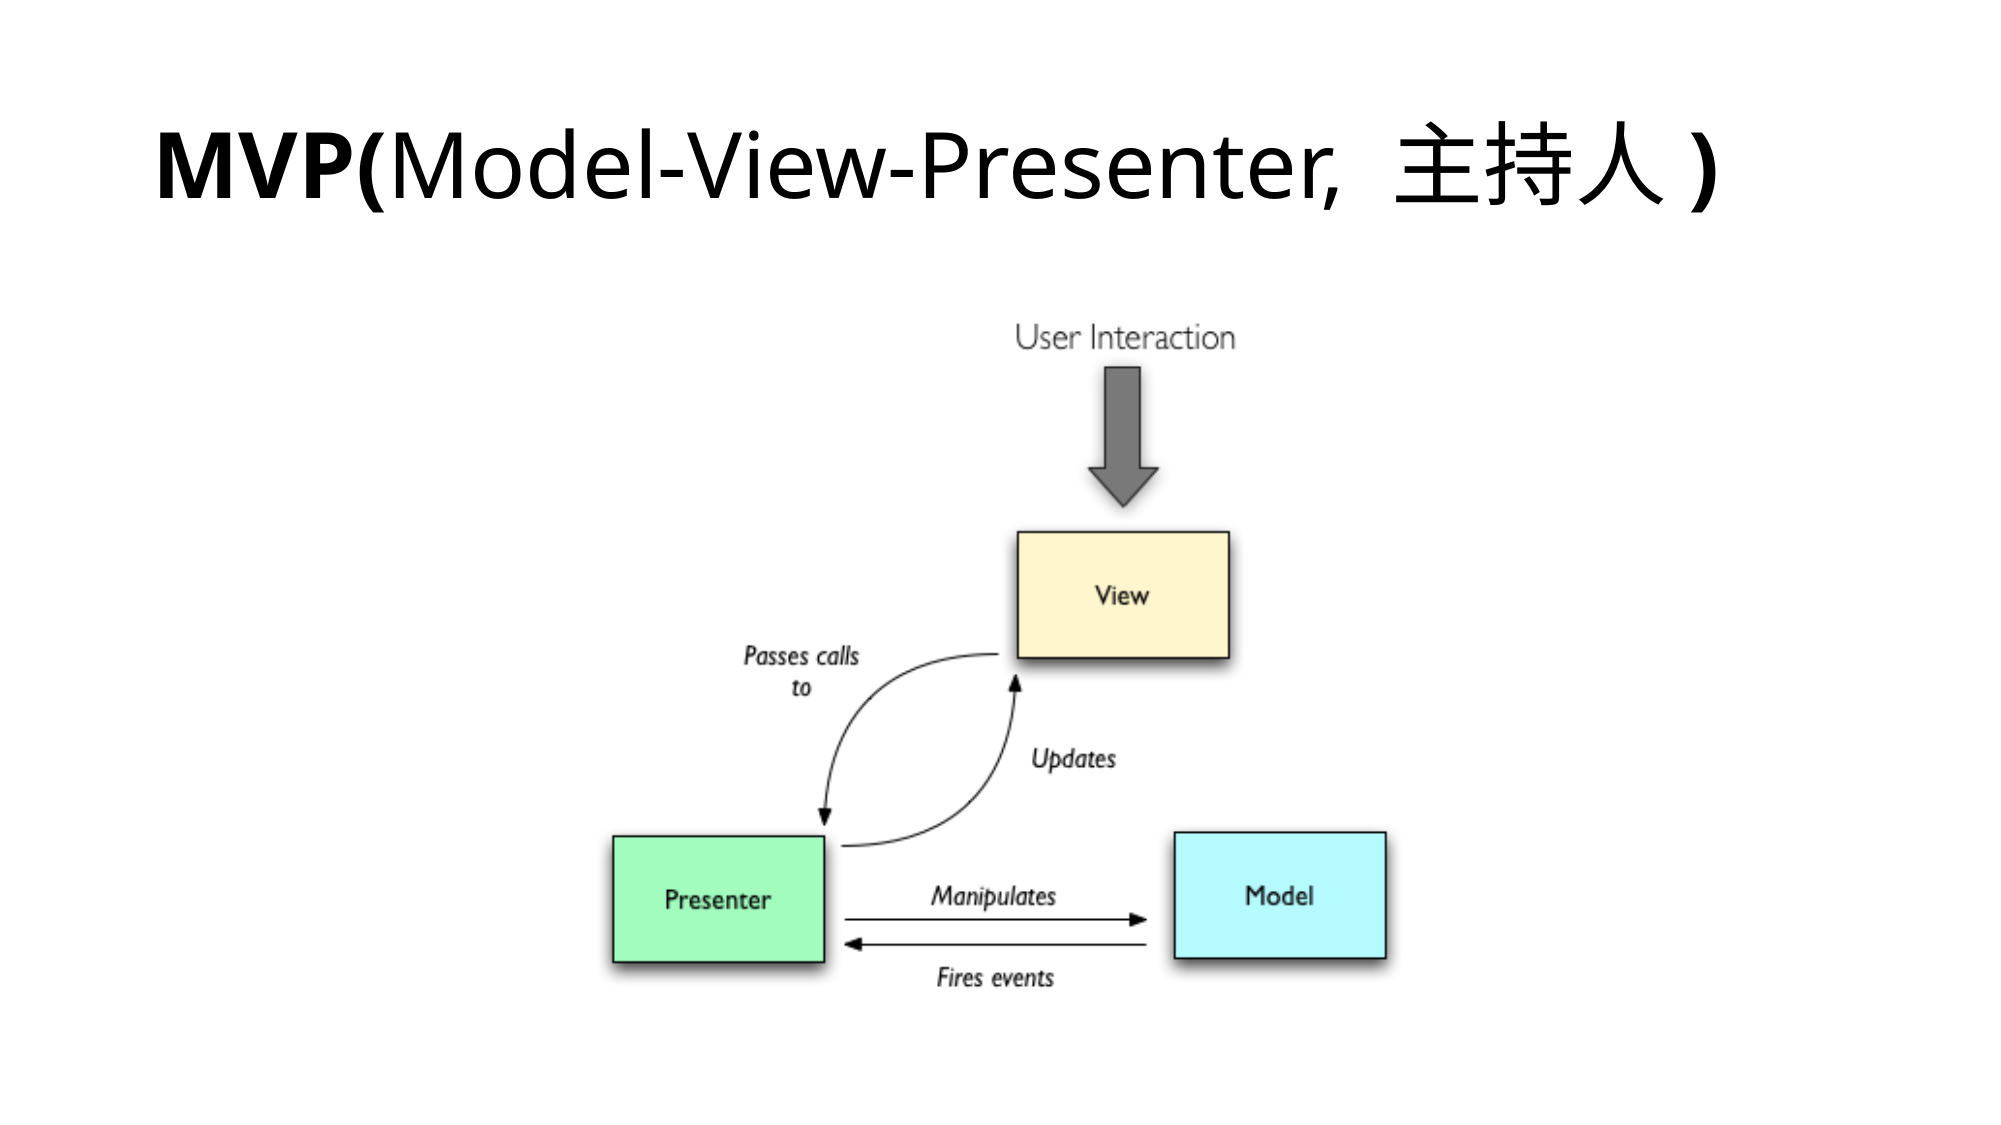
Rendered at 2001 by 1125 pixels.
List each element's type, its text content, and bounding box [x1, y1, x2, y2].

title MVP(Model-View-Presenter, 主持人) [137, 59, 1863, 278]
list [574, 299, 1426, 1014]
